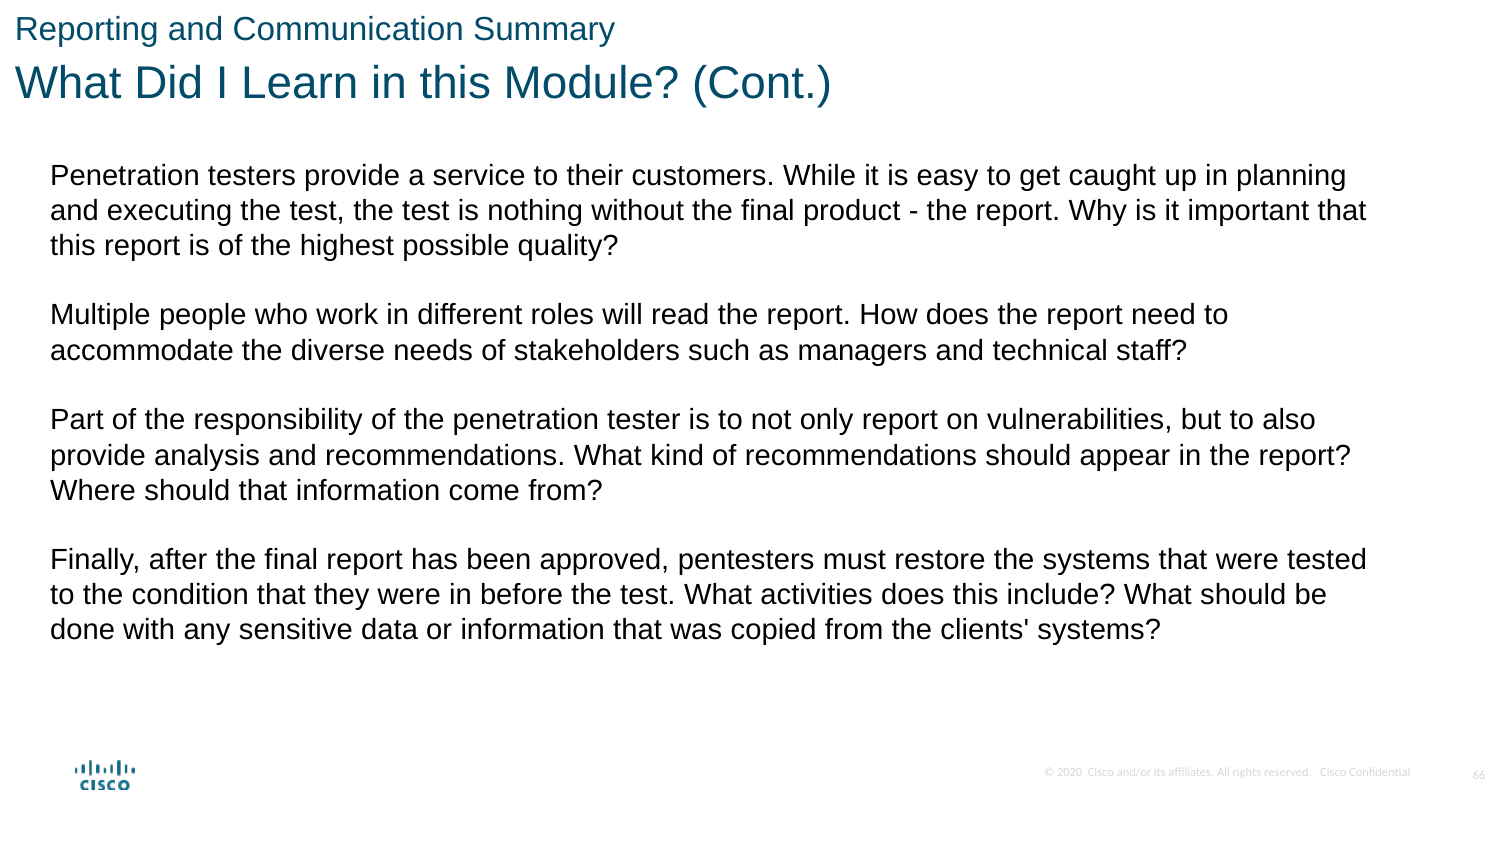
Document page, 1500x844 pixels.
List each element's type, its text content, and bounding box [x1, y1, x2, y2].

list What Did I Learn in this Module? (Cont.) [0, 45, 1500, 115]
list Reporting and Communication Summary [0, 0, 1500, 45]
picture [75, 759, 135, 790]
slide_number 66 [1425, 759, 1500, 797]
text_box Penetration testers provide a service to their customers. While it is easy to get caught up in planning and executing the test, the test is nothing without the final product - the report. Why is it important that this report is of the highest possible quality? Multiple people who work in different roles will read the report. How does the report need to accommodate the diverse needs of stakeholders such as managers and technical staff? Part of the responsibility of the penetration tester is to not only report on vulnerabilities, but to also provide analysis and recommendations. What kind of recommendations should appear in the report? Where should that information come from? Finally, after the final report has been approved, pentesters must restore the systems that were tested to the condition that they were in before the test. What activities does this include? What should be done with any sensitive data or information that was copied from the clients' systems? [35, 148, 1386, 696]
